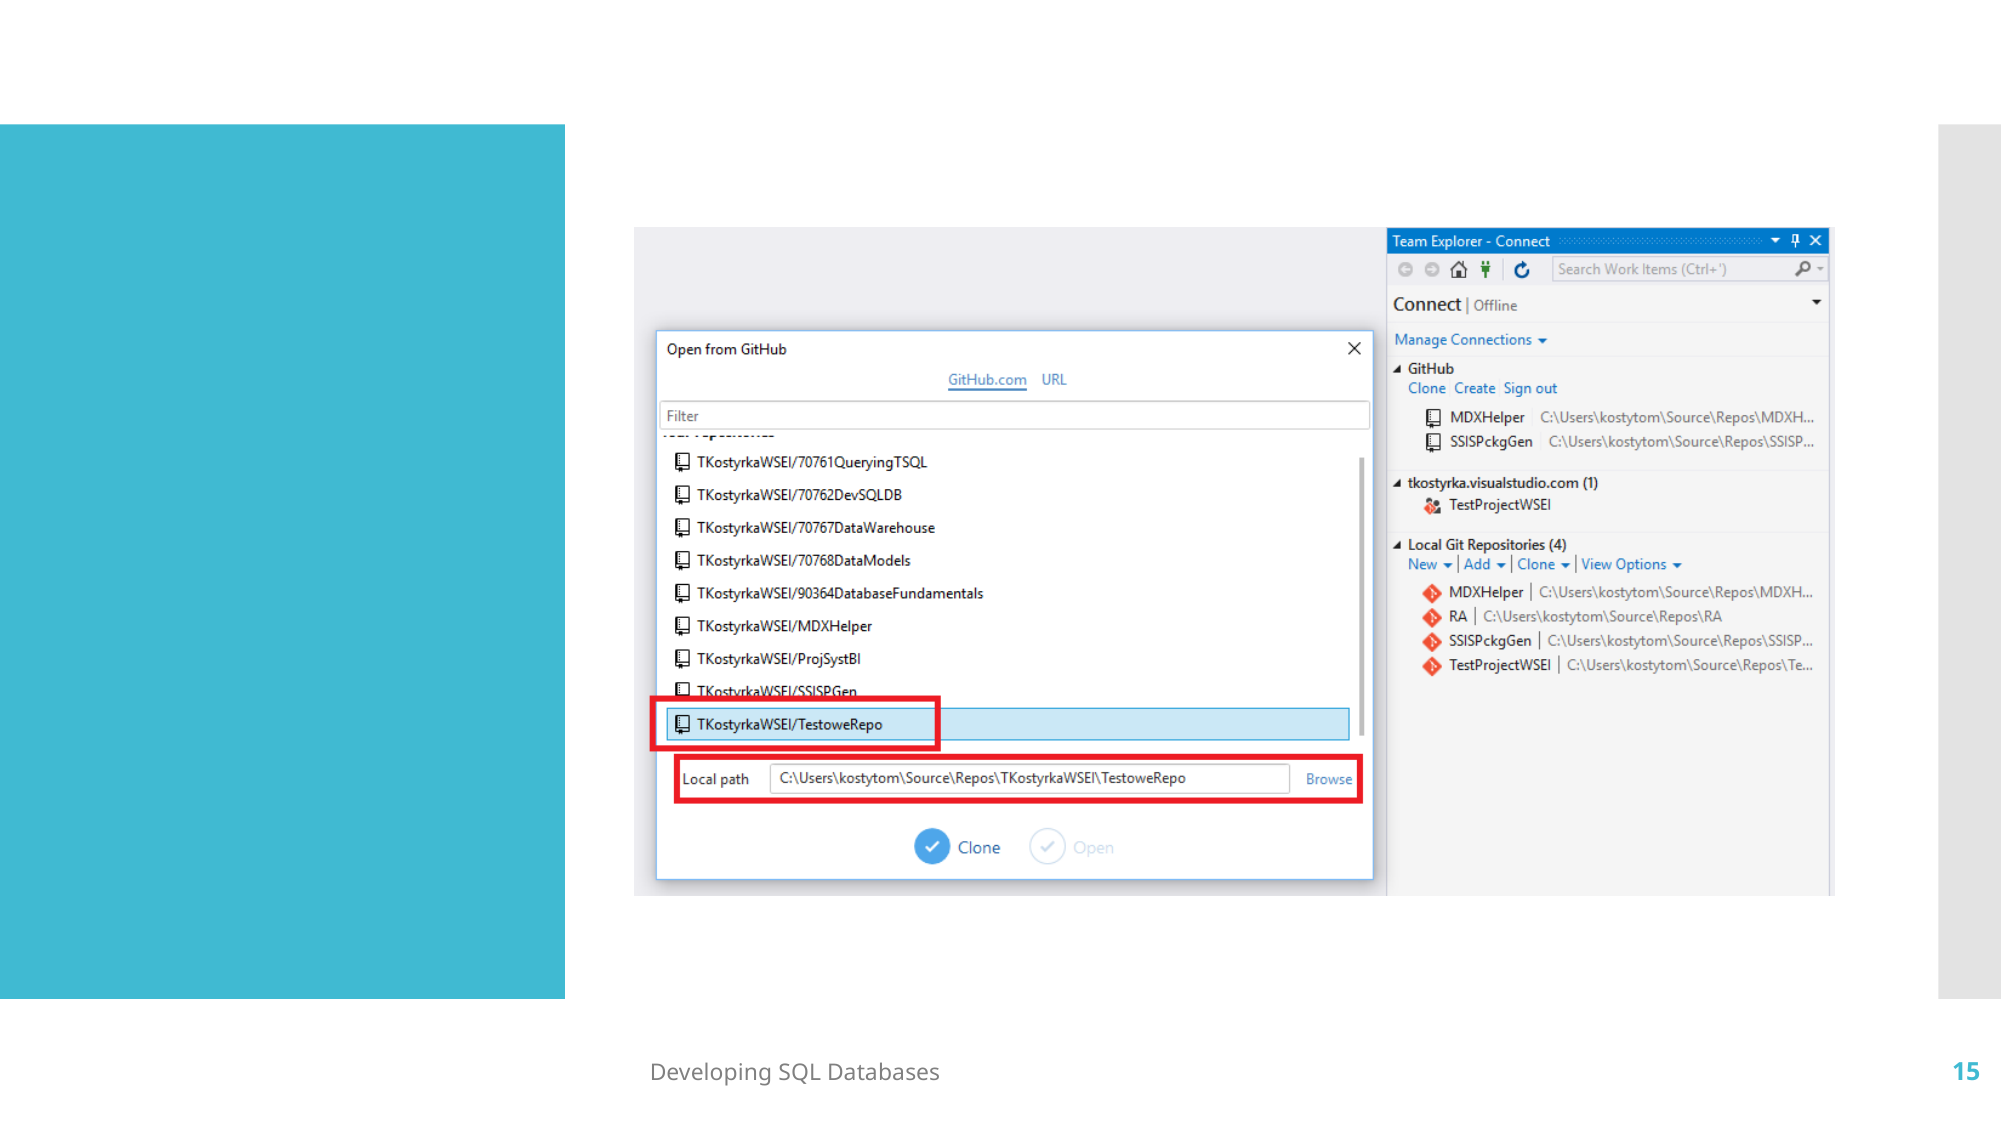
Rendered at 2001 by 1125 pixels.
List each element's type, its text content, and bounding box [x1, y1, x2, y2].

slide_number 15 [1744, 1042, 1996, 1103]
footer Developing SQL Databases [634, 1042, 1605, 1103]
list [634, 227, 1835, 896]
